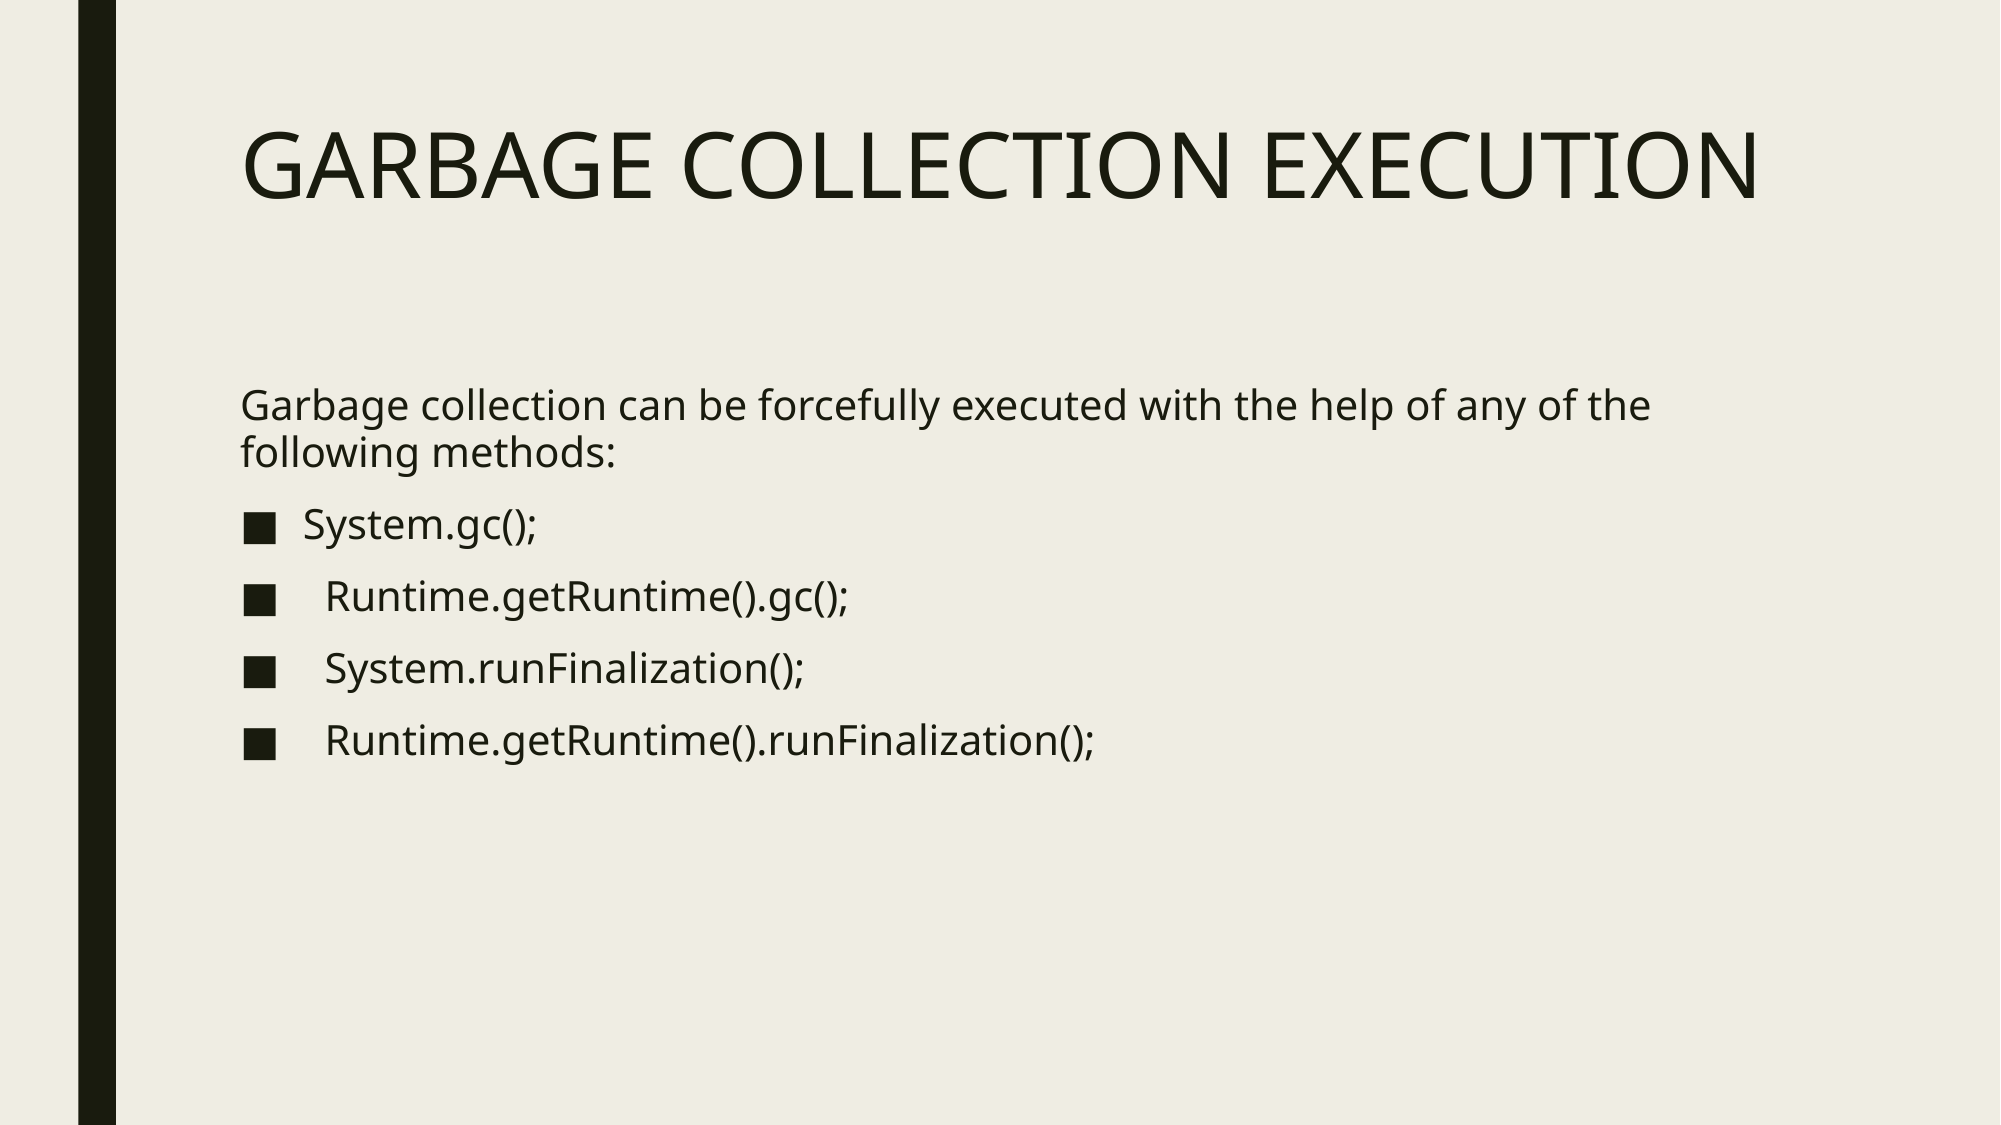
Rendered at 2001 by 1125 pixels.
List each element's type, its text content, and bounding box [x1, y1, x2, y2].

list Garbage collection can be forcefully executed with the help of any of the following methods: System.gc(); Runtime.getRuntime().gc(); System.runFinalization(); Runtime.getRuntime().runFinalization(); [225, 375, 1800, 963]
title GARBAGE COLLECTION EXECUTION [225, 112, 1800, 357]
